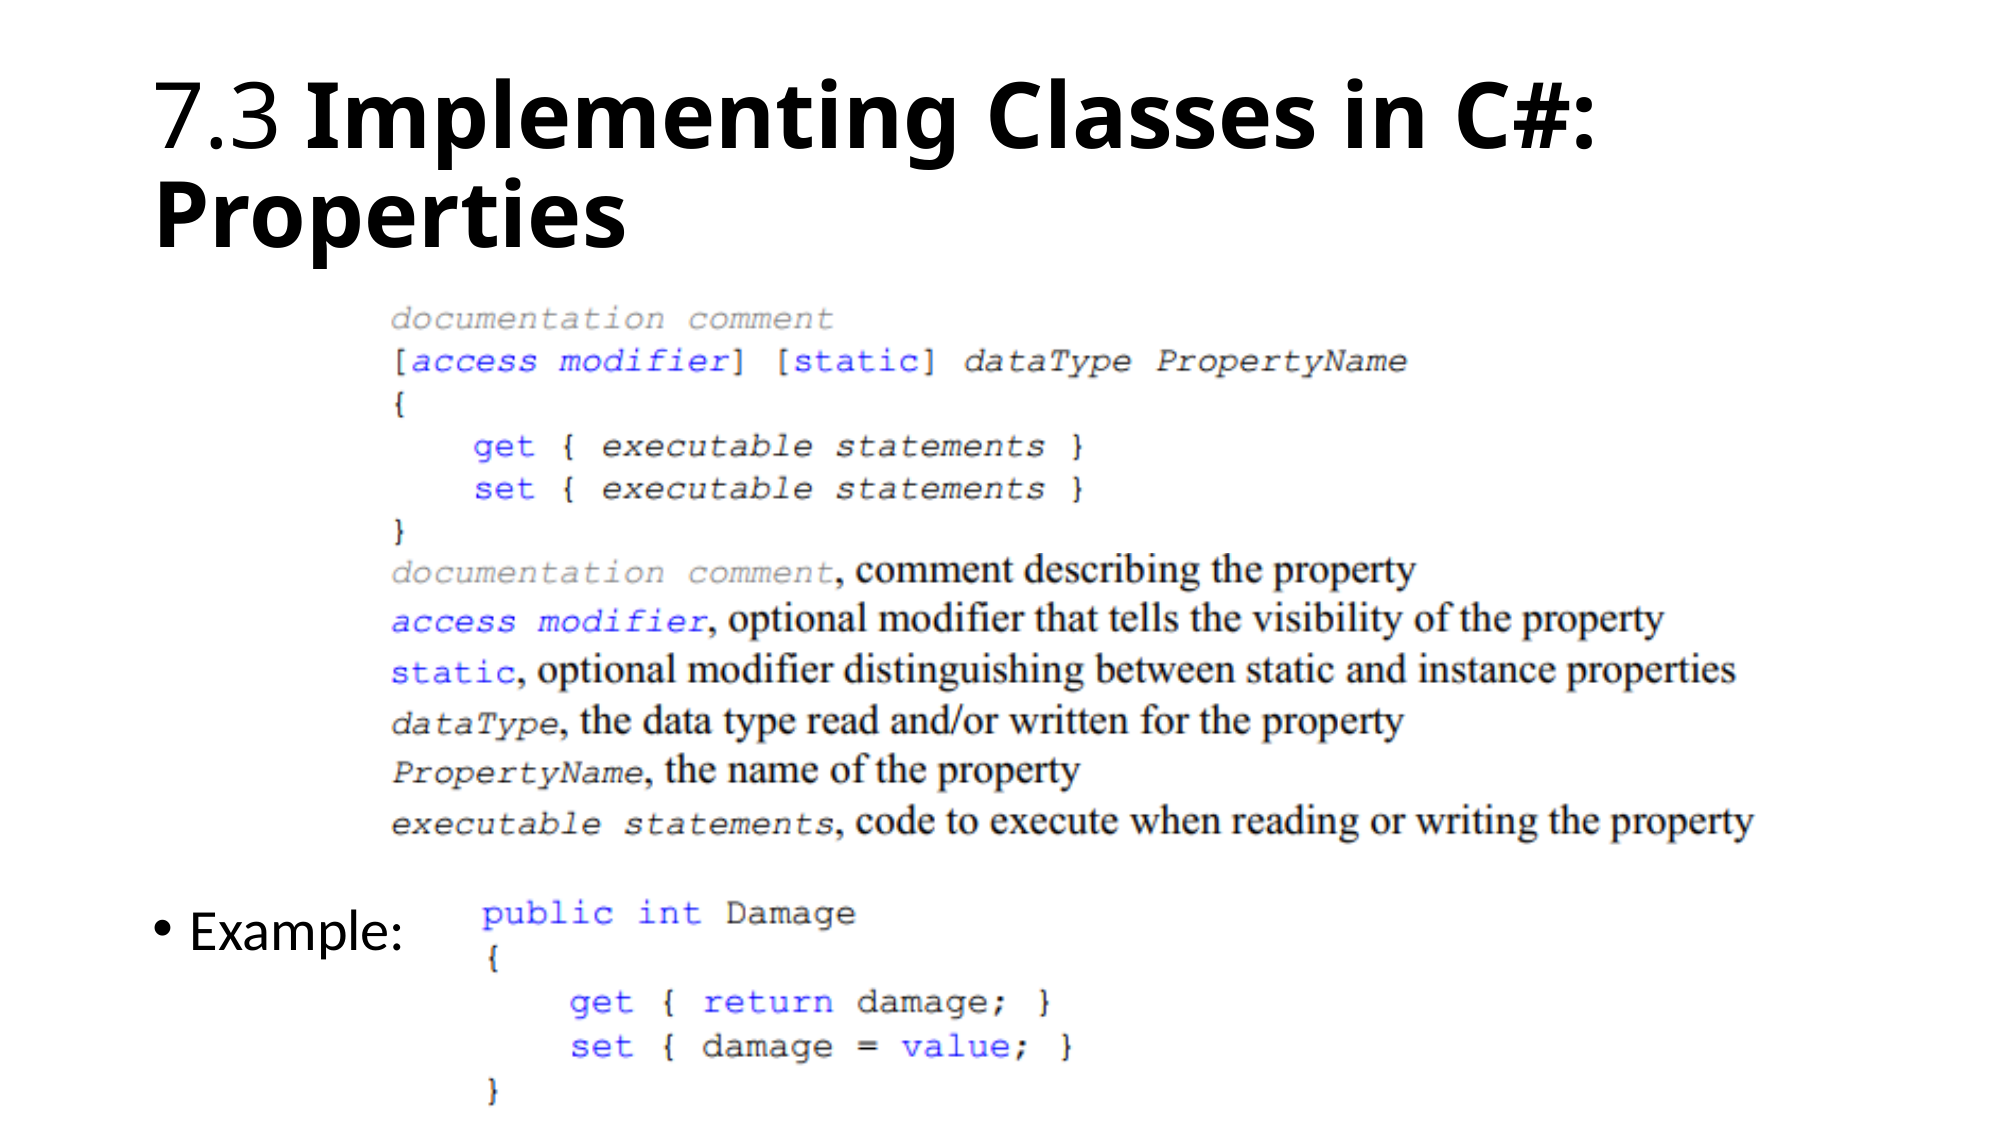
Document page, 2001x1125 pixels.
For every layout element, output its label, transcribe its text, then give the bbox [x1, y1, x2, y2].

list Example: [137, 299, 2000, 1125]
title 7.3 Implementing Classes in C#: Properties [137, 59, 1863, 278]
picture [476, 895, 1082, 1120]
picture [390, 299, 1777, 847]
